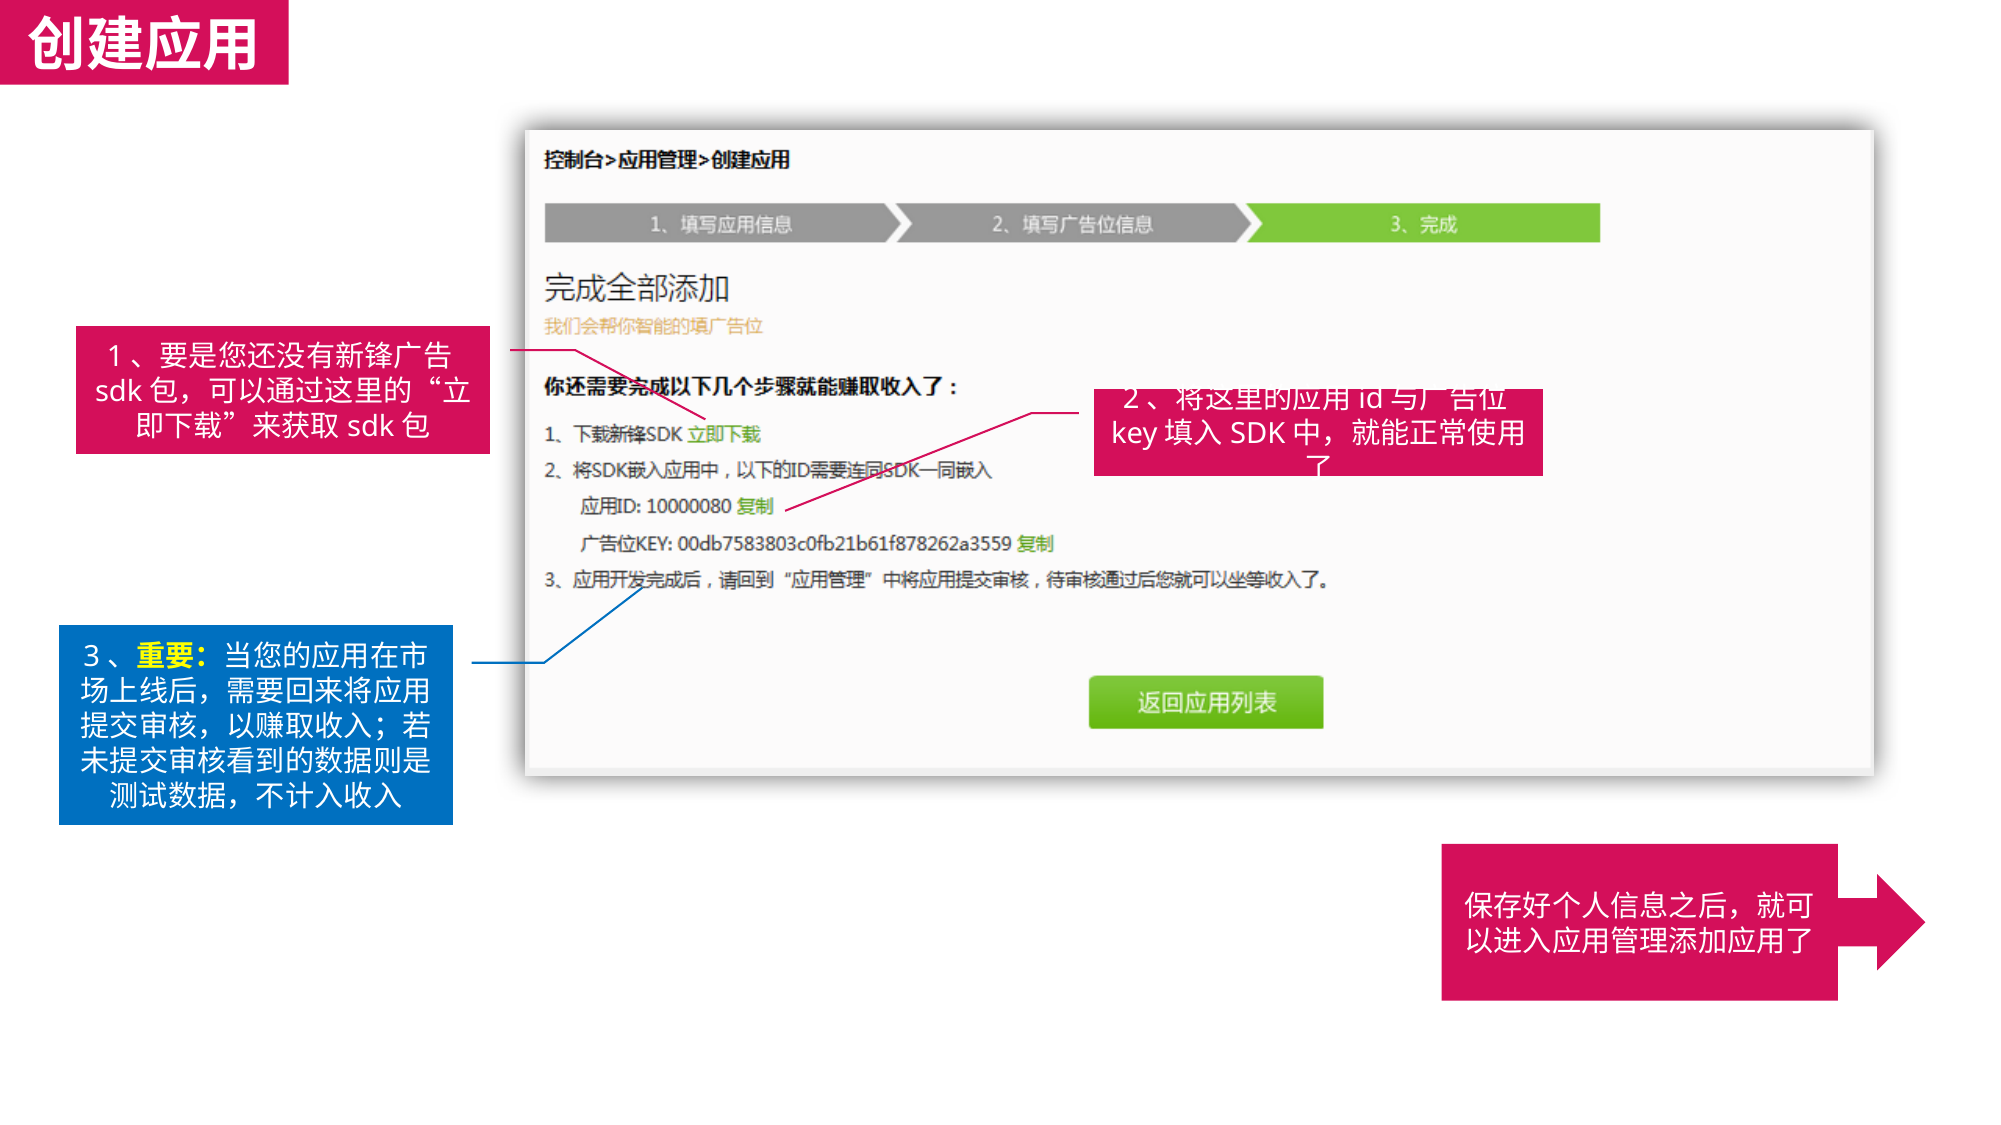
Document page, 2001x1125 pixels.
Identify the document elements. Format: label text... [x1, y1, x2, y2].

text_box 1、要是您还没有新锋广告sdk包，可以通过这里的“立即下载”来获取sdk包 [76, 326, 490, 454]
text_box 创建应用 [0, 0, 289, 85]
text_box [1839, 871, 1927, 973]
picture [525, 130, 1874, 776]
text_box 保存好个人信息之后，就可以进入应用管理添加应用了 [1441, 843, 1839, 1002]
text_box 3、重要：当您的应用在市场上线后，需要回来将应用提交审核，以赚取收入；若未提交审核看到的数据则是测试数据，不计入收入 [59, 625, 453, 825]
